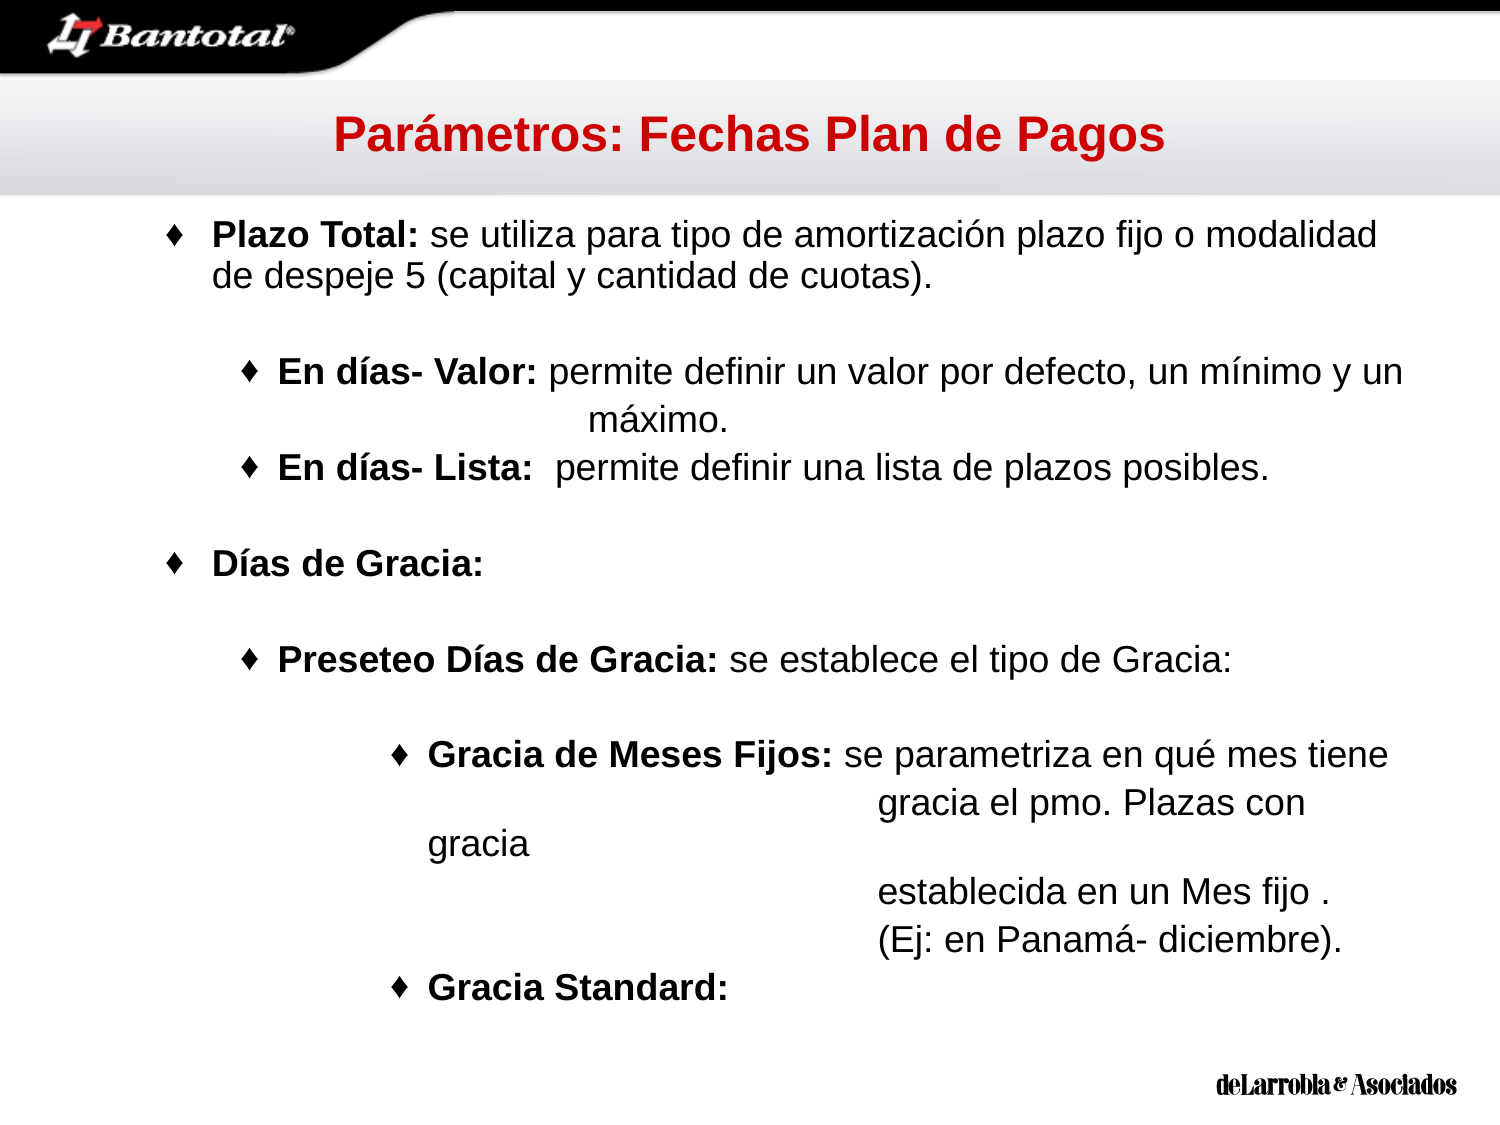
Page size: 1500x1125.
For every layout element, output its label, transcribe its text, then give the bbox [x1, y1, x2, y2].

list Plazo Total: se utiliza para tipo de amortización plazo fijo o modalidad de despeje 5 (capital y cantidad de cuotas). En días- Valor: permite definir un valor por defecto, un mínimo y un máximo. En días- Lista: permite definir una lista de plazos posibles. Días de Gracia: Preseteo Días de Gracia: se establece el tipo de Gracia: Gracia de Meses Fijos: se parametriza en qué mes tiene gracia el pmo. Plazas con gracia establecida en un Mes fijo . (Ej: en Panamá- diciembre). Gracia Standard: [74, 207, 1426, 1006]
picture [0, 0, 1500, 197]
title Parámetros: Fechas Plan de Pagos [74, 66, 1426, 197]
picture [1215, 1070, 1459, 1099]
